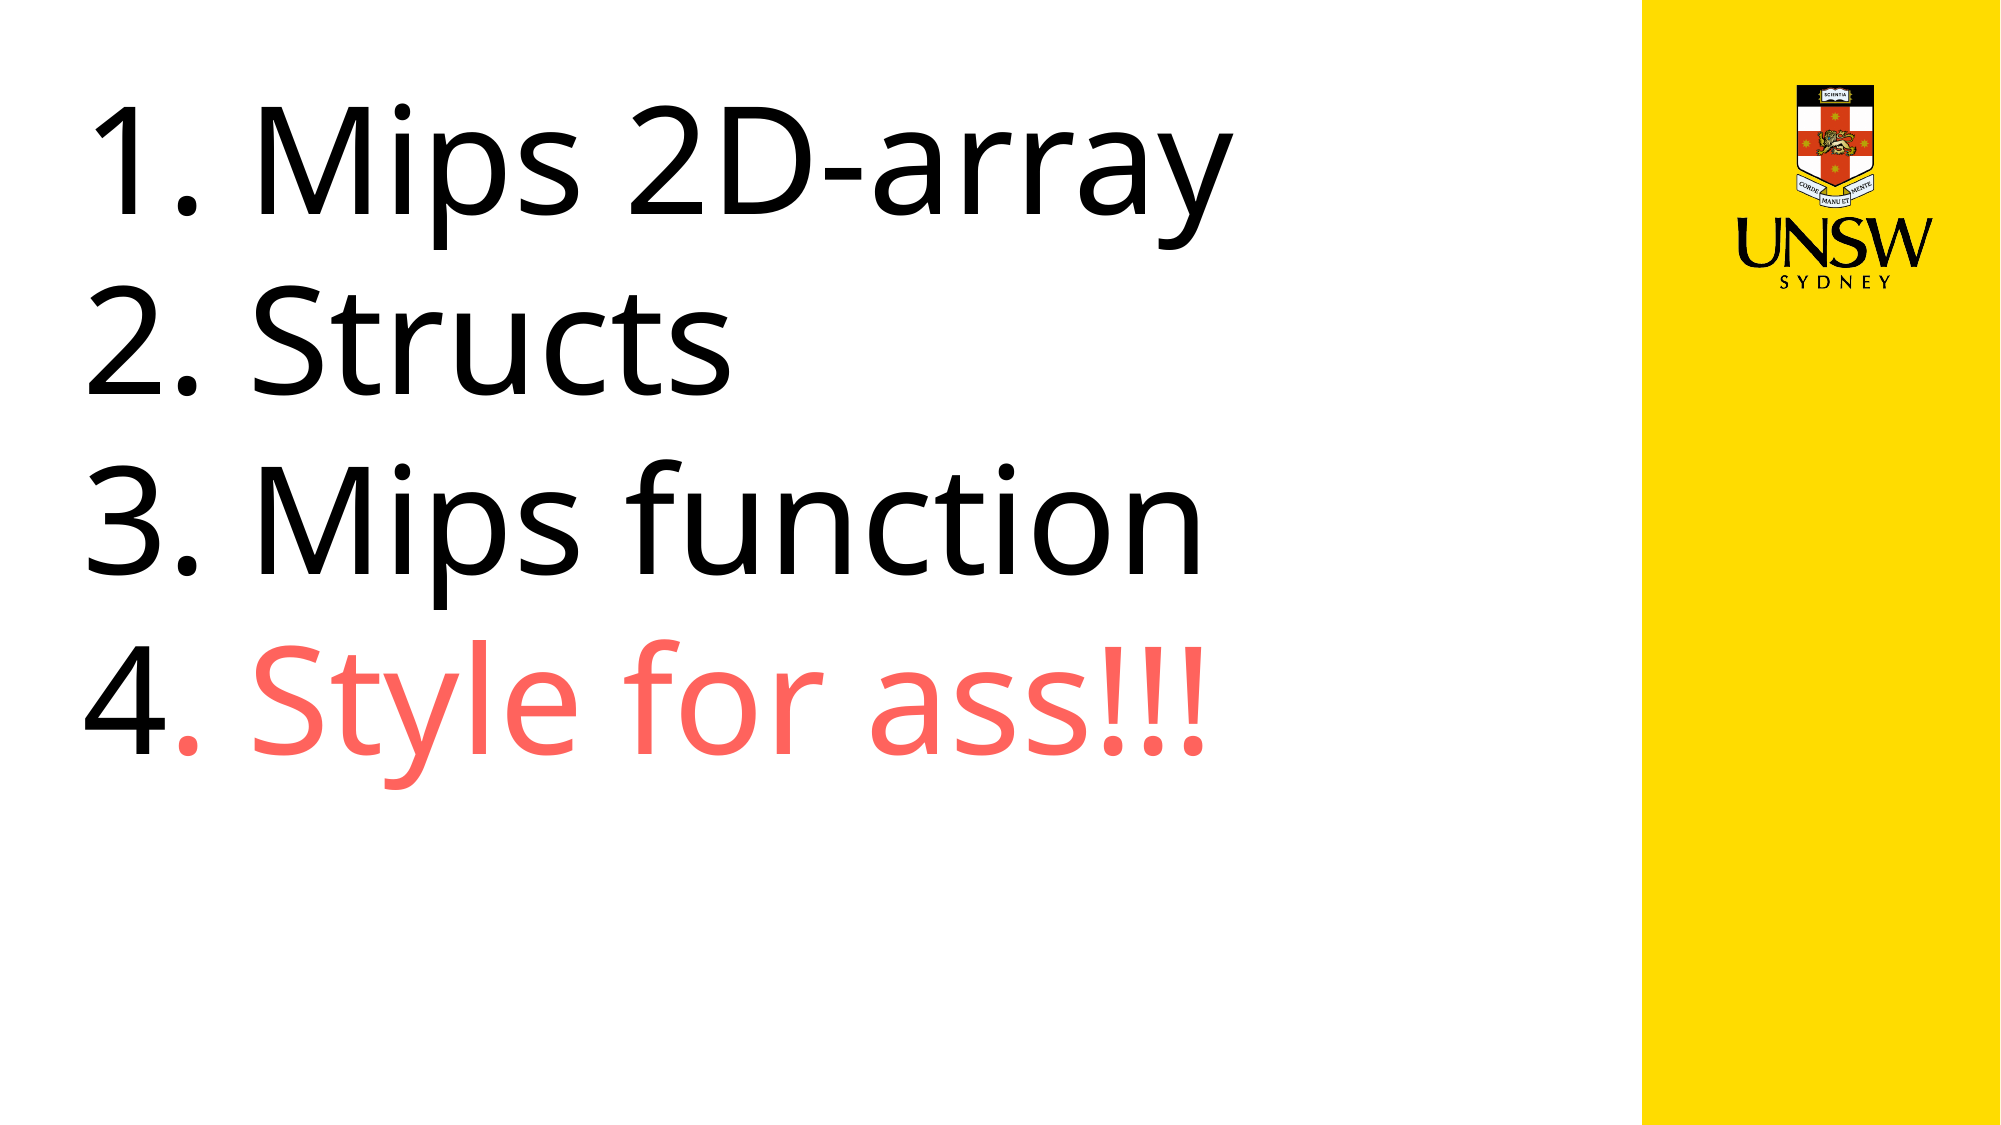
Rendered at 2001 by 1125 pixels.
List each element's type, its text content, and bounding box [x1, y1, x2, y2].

picture [1737, 85, 1933, 289]
title 1. Mips 2D-array 2. Structs 3. Mips function 4. Style for ass!!! [67, 56, 1357, 628]
